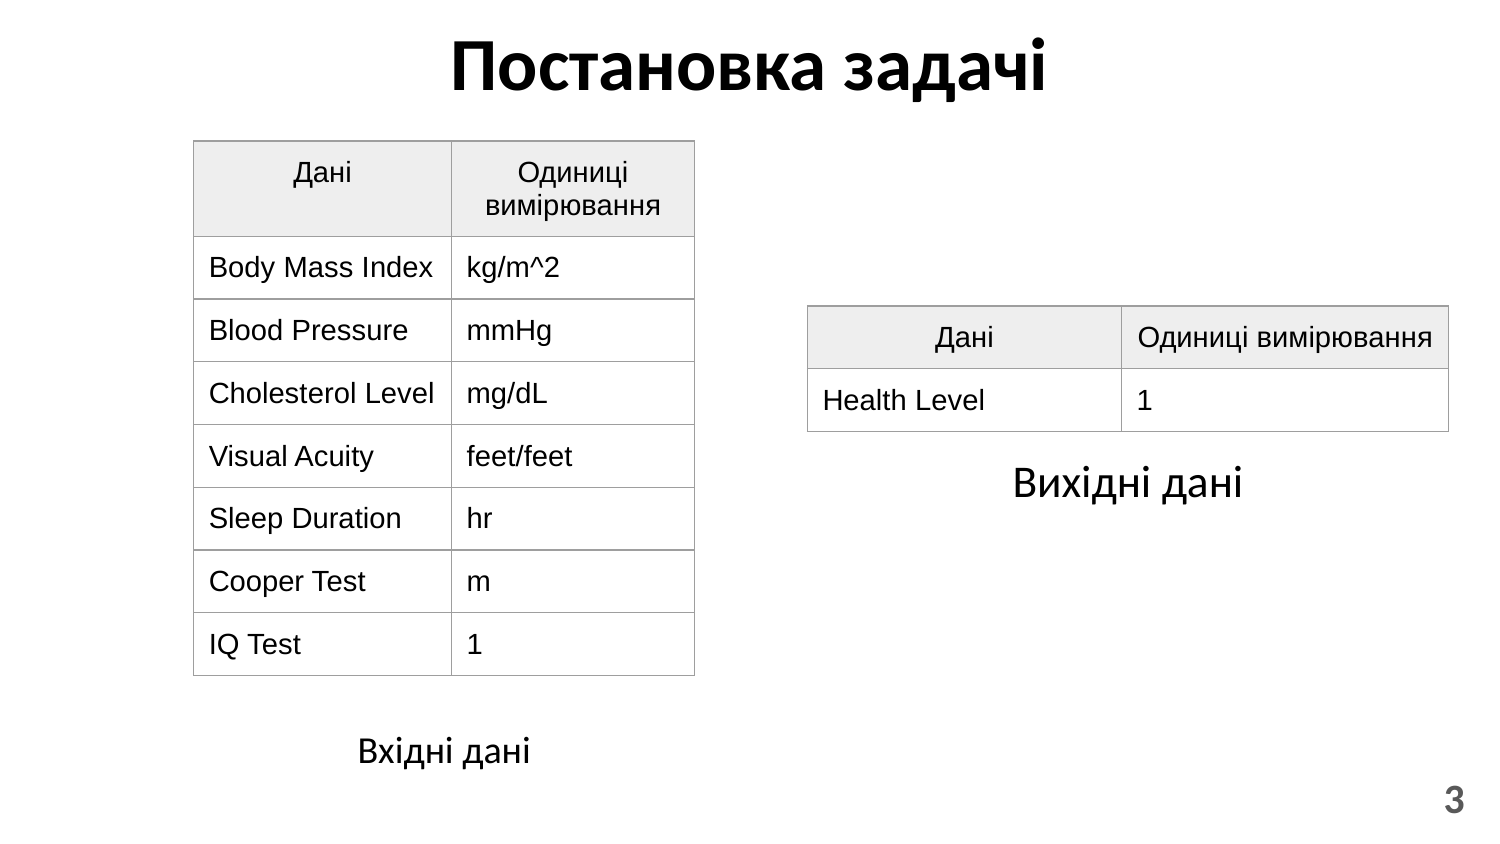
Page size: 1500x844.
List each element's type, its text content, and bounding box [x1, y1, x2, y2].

table_header Дані [194, 142, 451, 236]
table_cell Health Level [808, 369, 1121, 431]
table_cell Sleep Duration [194, 488, 451, 549]
table_header Одиниці вимірювання [1122, 307, 1448, 368]
table_cell feet/feet [452, 425, 694, 487]
table_cell Cholesterol Level [194, 362, 451, 424]
table_cell IQ Test [194, 613, 451, 675]
title Постановка задачі [51, 0, 1449, 116]
table_cell hr [452, 488, 694, 549]
table_cell kg/m^2 [452, 237, 694, 298]
table_cell m [452, 551, 694, 612]
table_cell Cooper Test [194, 551, 451, 612]
table_cell 1 [1122, 369, 1448, 431]
table_cell Blood Pressure [194, 300, 451, 361]
table_header Дані [808, 307, 1121, 368]
table_header Одиниці вимірювання [452, 142, 694, 236]
table_cell 1 [452, 613, 694, 675]
table_cell mg/dL [452, 362, 694, 424]
table_cell Visual Acuity [194, 425, 451, 487]
slide_number ‹#› [1389, 764, 1480, 830]
list Вихідні дані [807, 448, 1449, 524]
table_cell mmHg [452, 300, 694, 361]
table_cell Body Mass Index [194, 237, 451, 298]
list Вхідні дані [193, 710, 695, 787]
